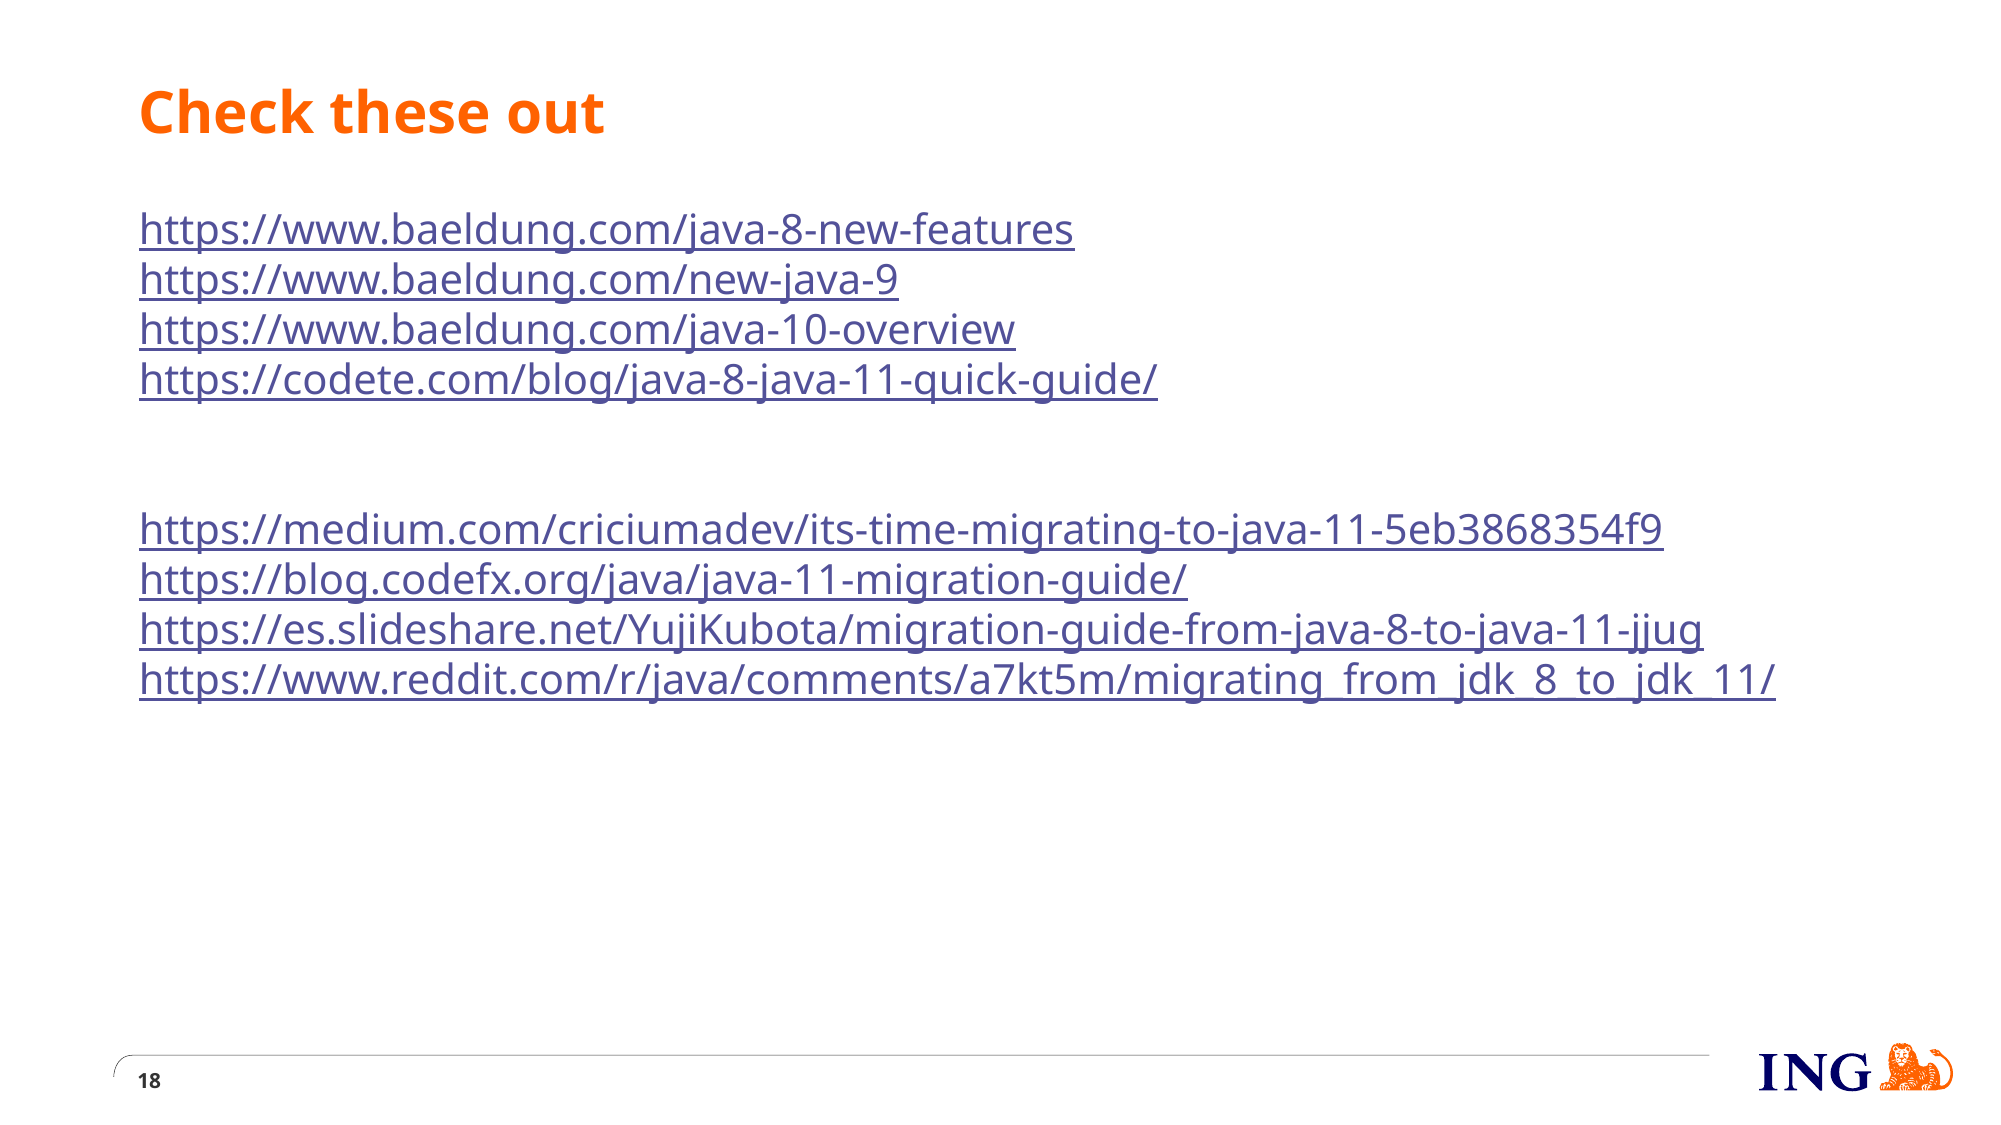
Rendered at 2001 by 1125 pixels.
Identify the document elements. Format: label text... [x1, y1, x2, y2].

slide_number 18 [137, 1065, 219, 1097]
title Check these out [138, 46, 1858, 187]
list https://www.baeldung.com/java-8-new-features https://www.baeldung.com/new-java-9 https://www.baeldung.com/java-10-overview https://codete.com/blog/java-8-java-11-quick-guide/ https://medium.com/criciumadev/its-time-migrating-to-java-11-5eb3868354f9 https://blog.codefx.org/java/java-11-migration-guide/ https://es.slideshare.net/YujiKubota/migration-guide-from-java-8-to-java-11-jjug https://www.reddit.com/r/java/comments/a7kt5m/migrating_from_jdk_8_to_jdk_11/ [138, 209, 1858, 1018]
